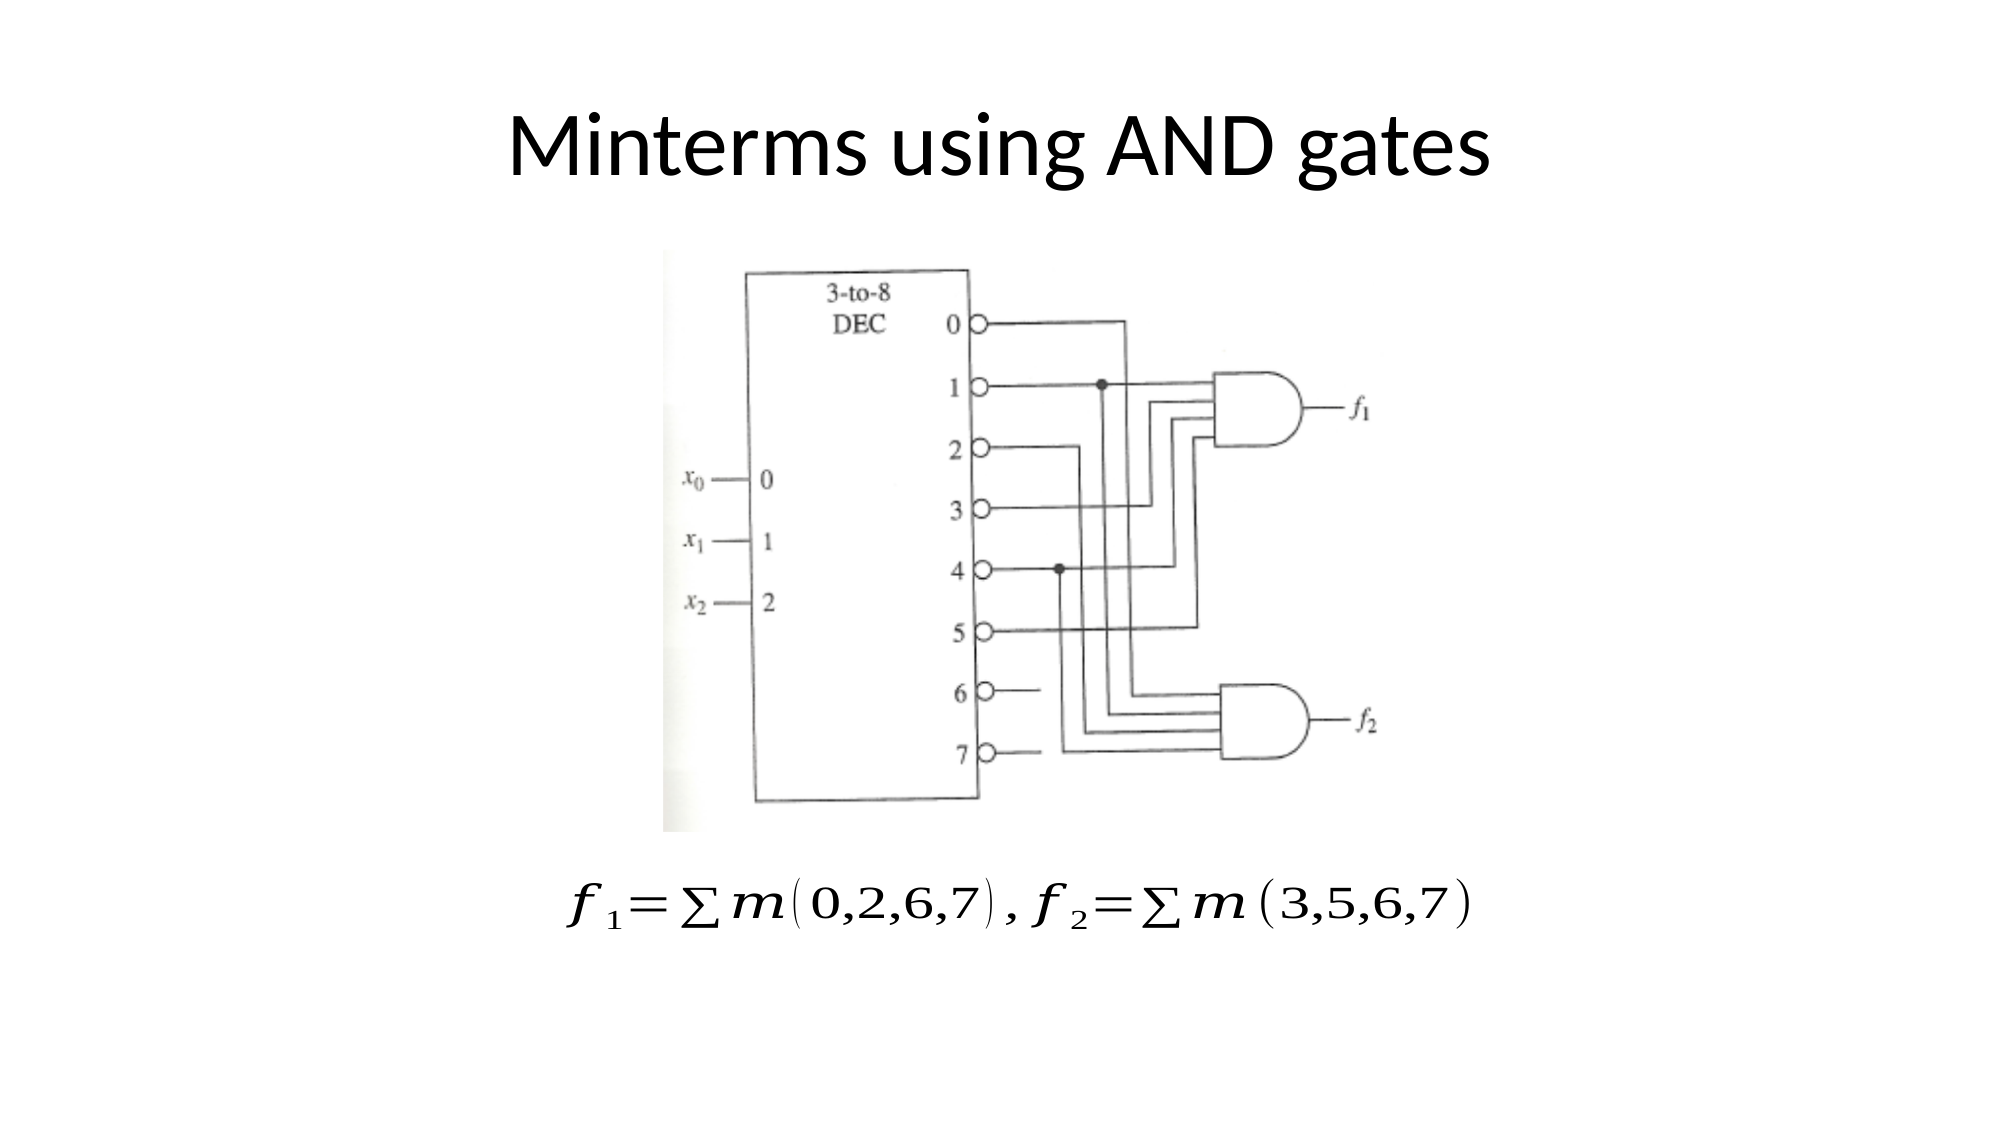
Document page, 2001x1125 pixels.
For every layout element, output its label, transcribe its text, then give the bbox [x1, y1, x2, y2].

picture [664, 179, 1385, 903]
title Minterms using AND gates [99, 45, 1900, 233]
